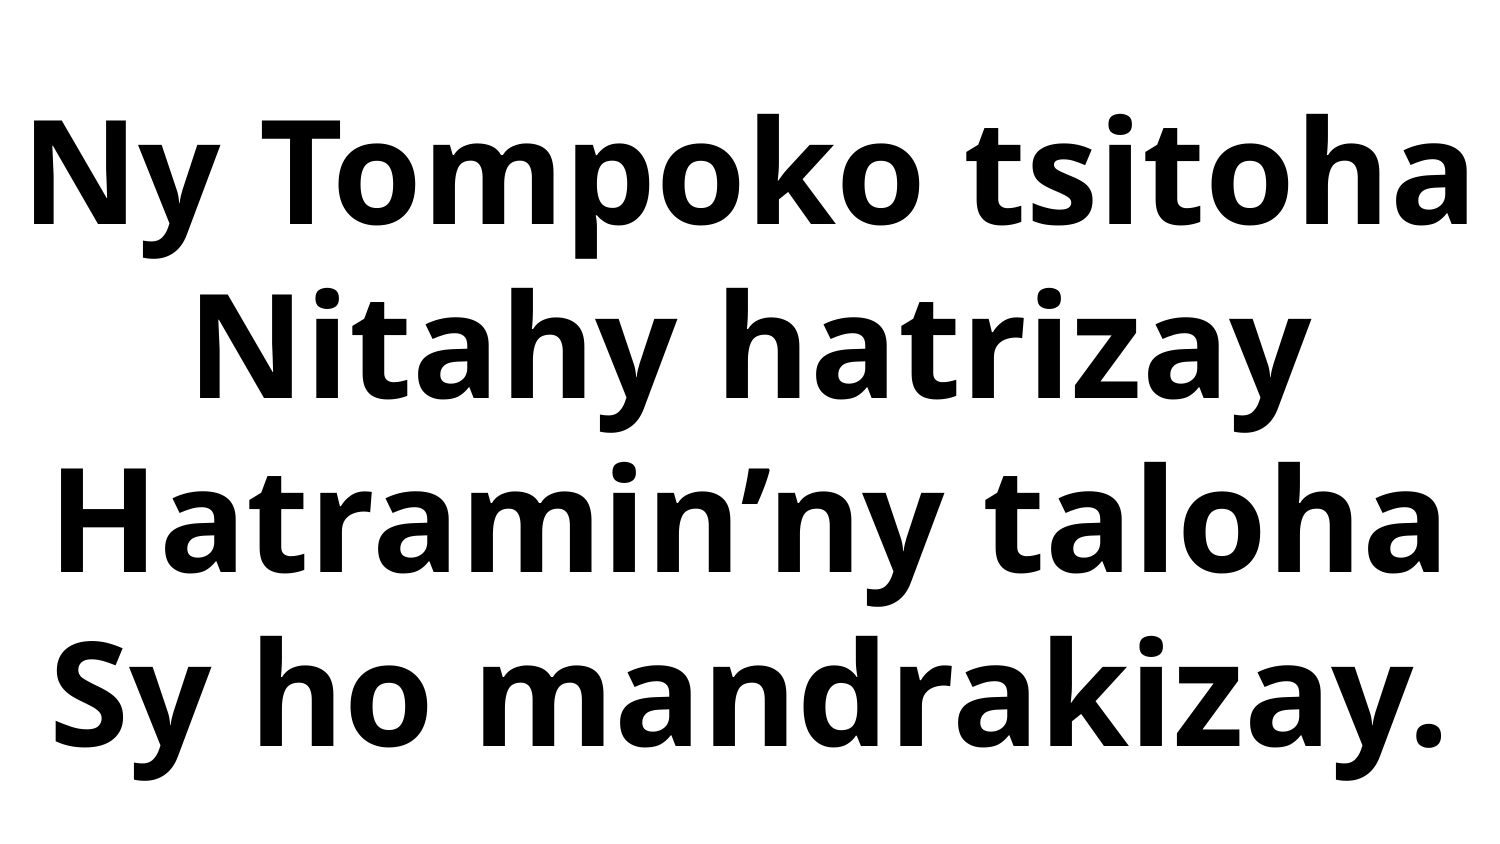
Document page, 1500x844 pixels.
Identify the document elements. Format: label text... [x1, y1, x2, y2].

title Ny Tompoko tsitoha Nitahy hatrizay Hatramin’ny taloha Sy ho mandrakizay. [0, 15, 1500, 840]
